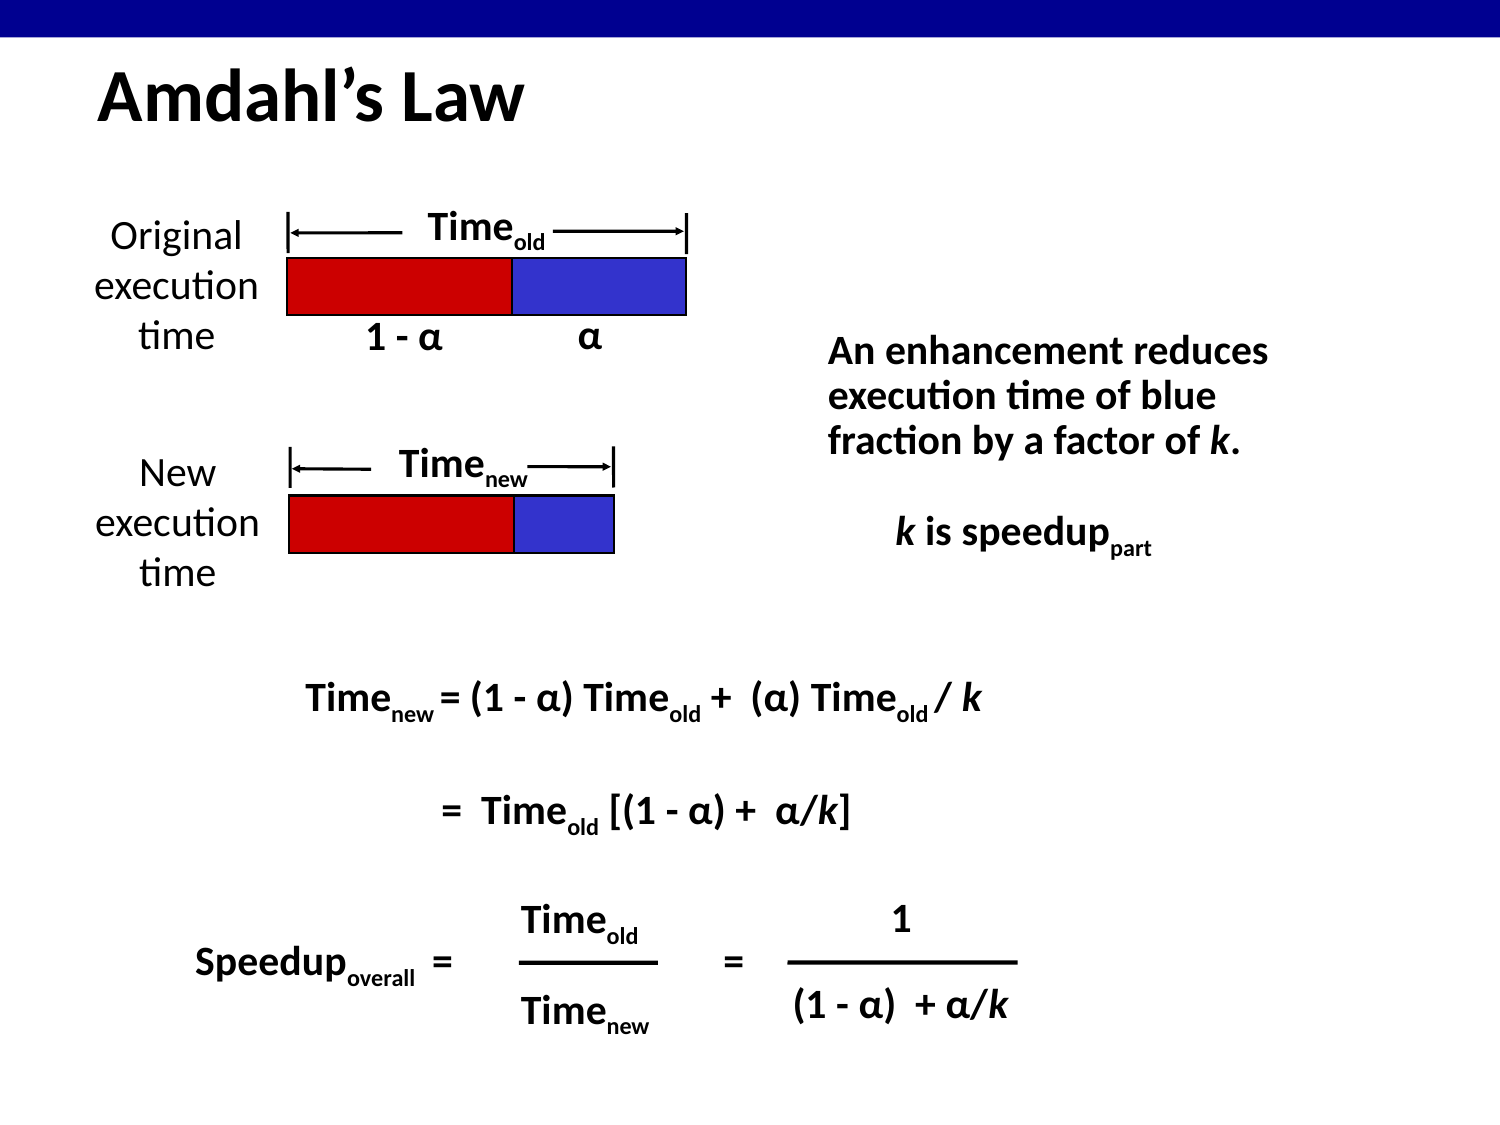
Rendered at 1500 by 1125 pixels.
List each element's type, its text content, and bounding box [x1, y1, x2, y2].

text_box [289, 495, 514, 553]
text_box [552, 227, 684, 236]
text_box [527, 462, 611, 471]
text_box [287, 258, 512, 316]
text_box = Timeold [(1 - α) + α/k] [293, 775, 867, 848]
text_box Original execution time [79, 200, 275, 365]
text_box [512, 258, 687, 316]
text_box Timenew [391, 428, 536, 495]
text_box α [562, 299, 618, 365]
text_box [290, 228, 403, 237]
text_box An enhancement reduces execution time of blue fraction by a factor of k. [820, 320, 1300, 471]
text_box Timenew = (1 - α) Timeold + (α) Timeold / k [290, 662, 997, 735]
text_box New execution time [77, 437, 279, 603]
title Amdahl’s Law [82, 27, 1410, 156]
text_box [514, 495, 614, 553]
text_box Timeold Timenew [505, 887, 665, 1042]
text_box Speedupoverall = [180, 926, 468, 999]
text_box 1 - α [350, 301, 458, 367]
text_box 1 [875, 883, 927, 948]
text_box (1 - α) + α/k [777, 969, 1024, 1034]
text_box = [708, 926, 759, 992]
text_box Timeold [420, 191, 554, 258]
text_box k is speeduppart [880, 496, 1168, 569]
text_box [291, 464, 372, 473]
